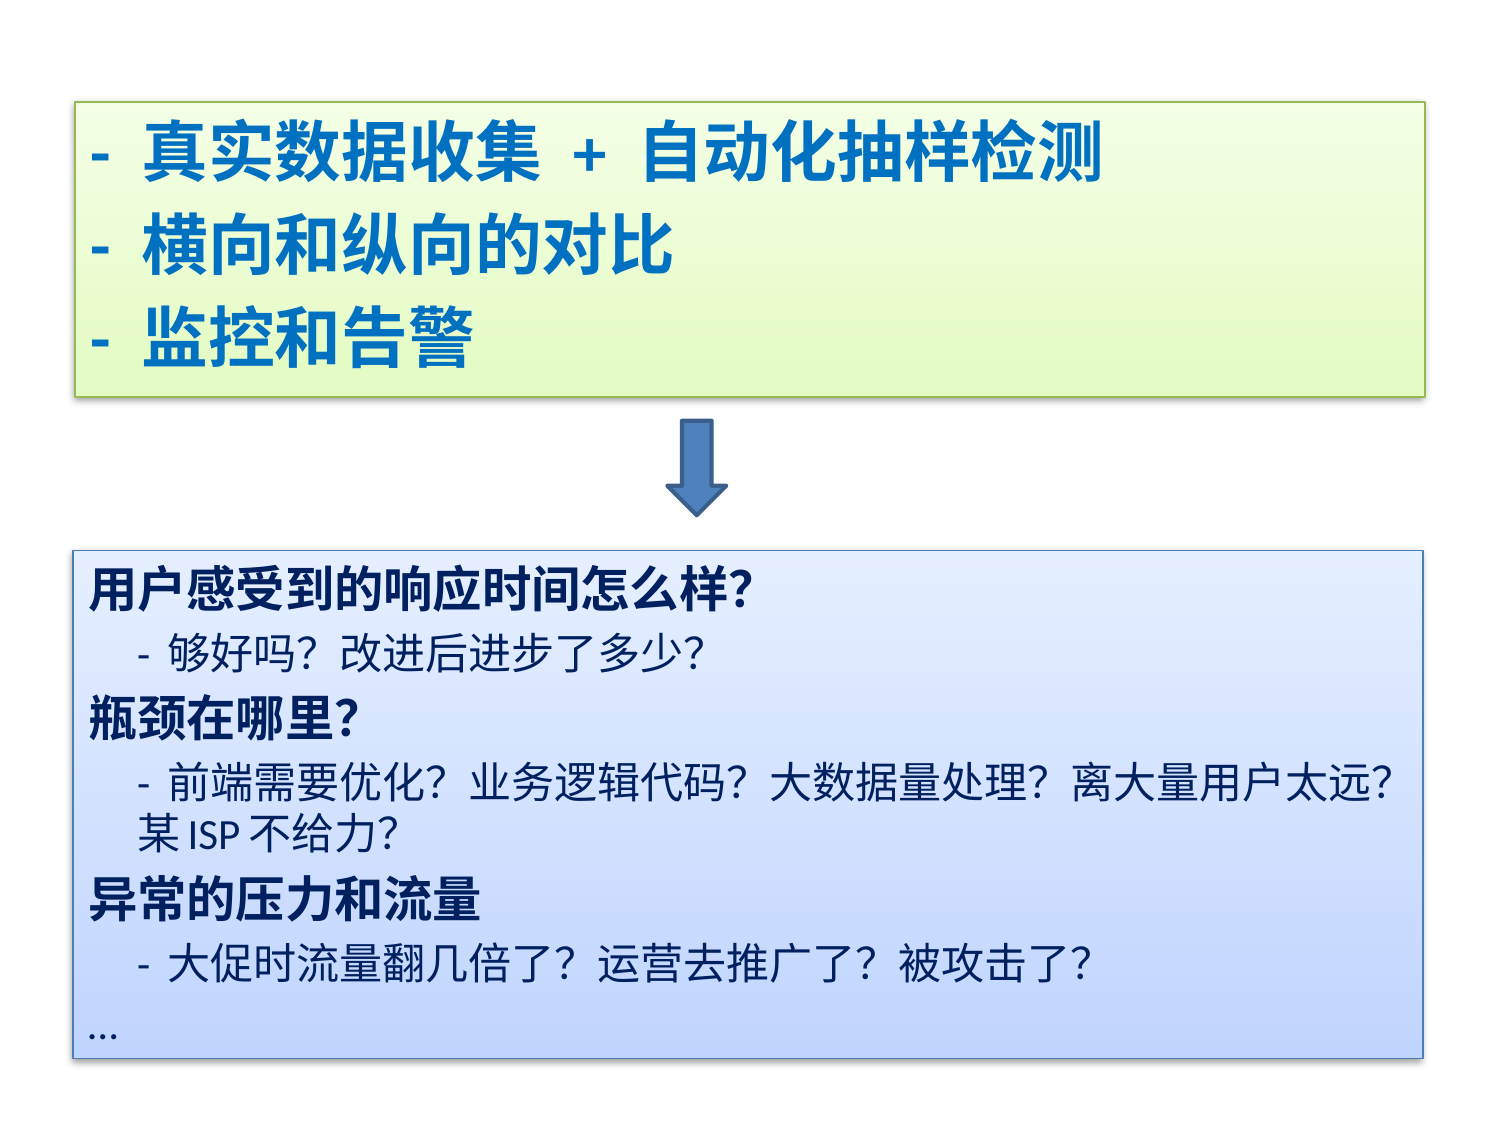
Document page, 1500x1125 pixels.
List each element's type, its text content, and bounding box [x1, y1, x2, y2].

text_box 用户感受到的响应时间怎么样？ - 够好吗？改进后进步了多少？ 瓶颈在哪里？ - 前端需要优化？业务逻辑代码？大数据量处理？离大量用户太远？某ISP不给力？ 异常的压力和流量 - 大促时流量翻几倍了？运营去推广了？被攻击了？ … [72, 550, 1424, 1059]
list - 真实数据收集 + 自动化抽样检测 - 横向和纵向的对比 - 监控和告警 [74, 101, 1426, 398]
text_box [665, 418, 729, 518]
